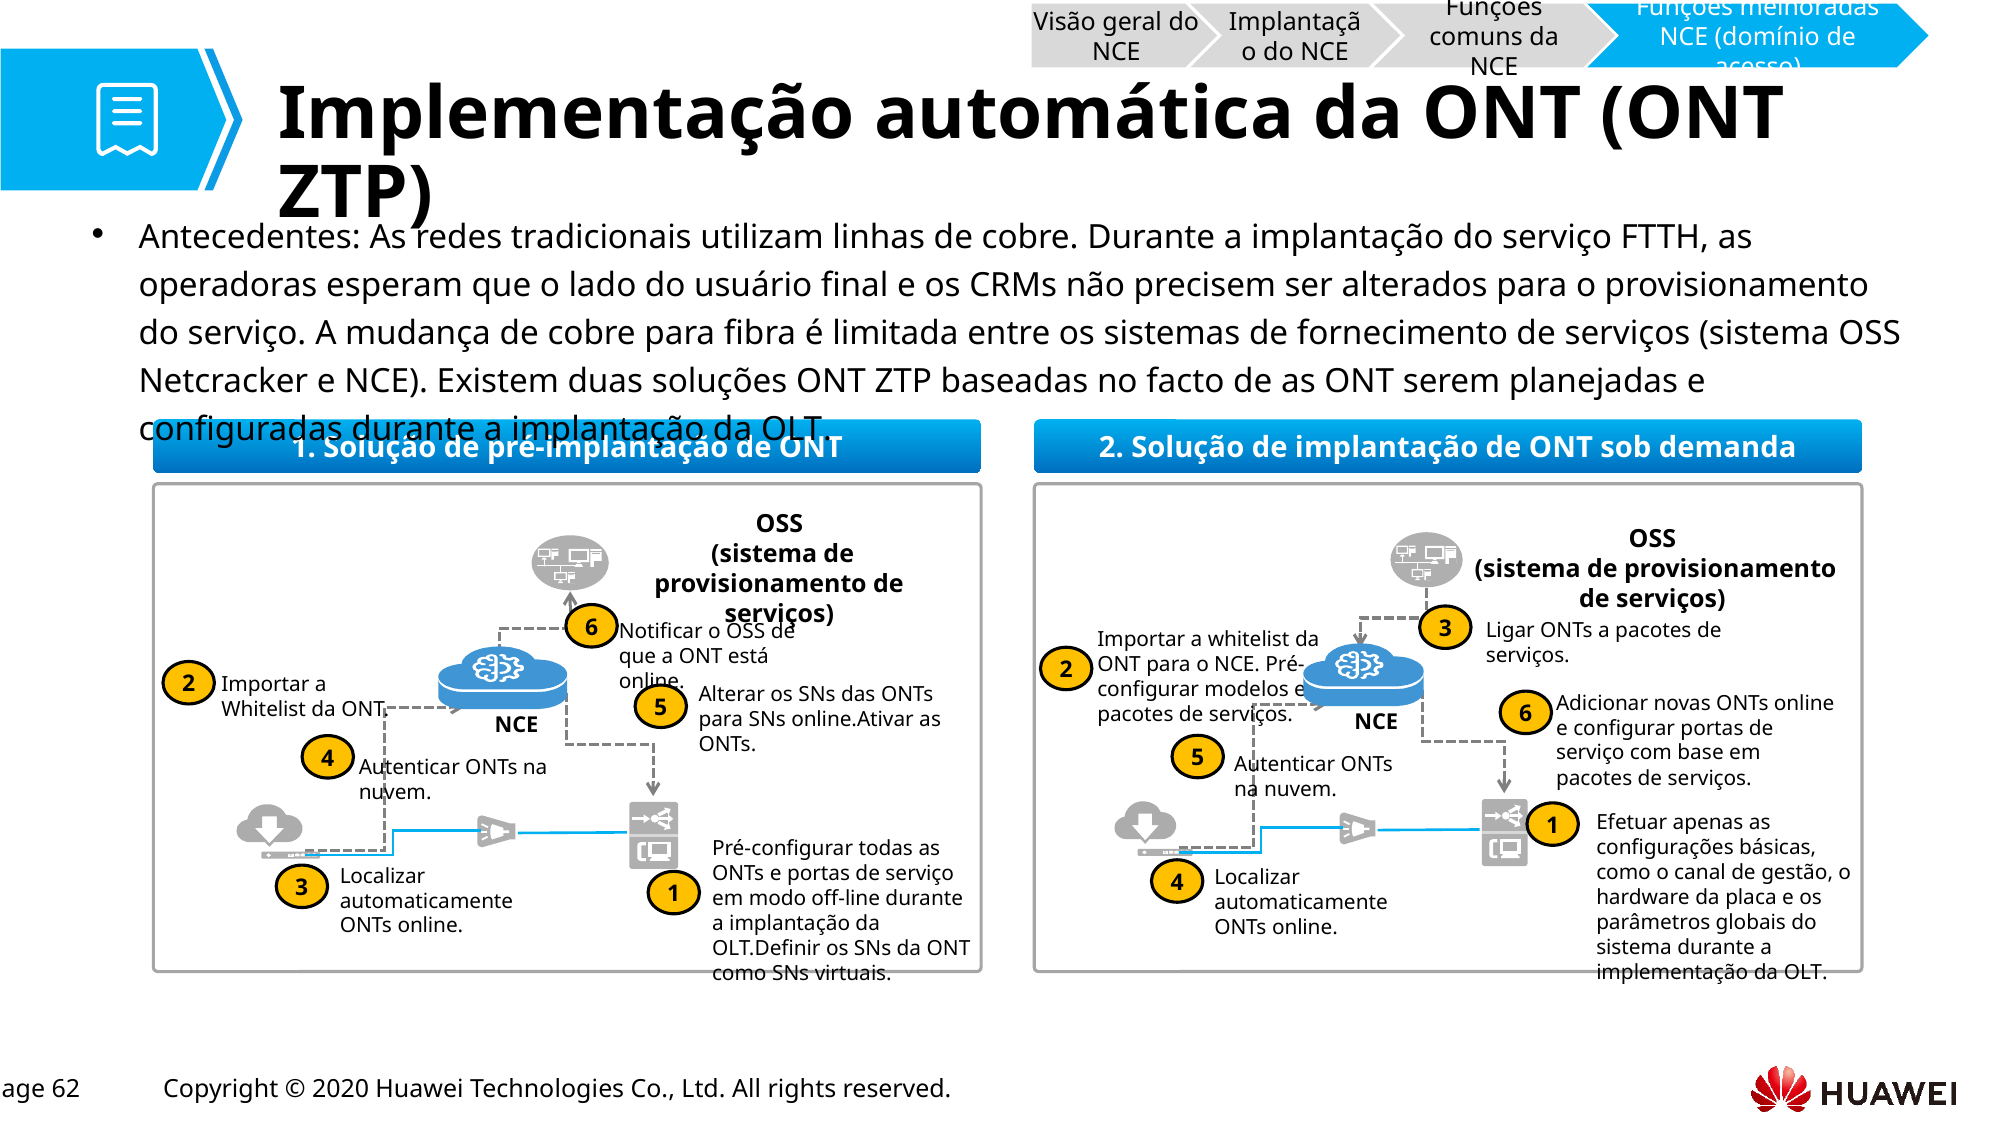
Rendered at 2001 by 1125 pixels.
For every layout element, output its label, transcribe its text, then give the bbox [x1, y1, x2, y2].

picture [1751, 1066, 1956, 1112]
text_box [153, 419, 1875, 972]
title Implementação automática da ONT (ONT ZTP) [261, 67, 1875, 173]
text_box Antecedentes: As redes tradicionais utilizam linhas de cobre. Durante a implantação do serviço FTTH, as operadoras esperam que o lado do usuário final e os CRMs não precisem ser alterados para o provisionamento do serviço. A mudança de cobre para fibra é limitada entre os sistemas de fornecimento de serviços (sistema OSS Netcracker e NCE). Existem duas soluções ONT ZTP baseadas no facto de as ONT serem planejadas e configuradas durante a implantação da OLT. [76, 200, 1927, 397]
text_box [1031, 3, 1929, 68]
